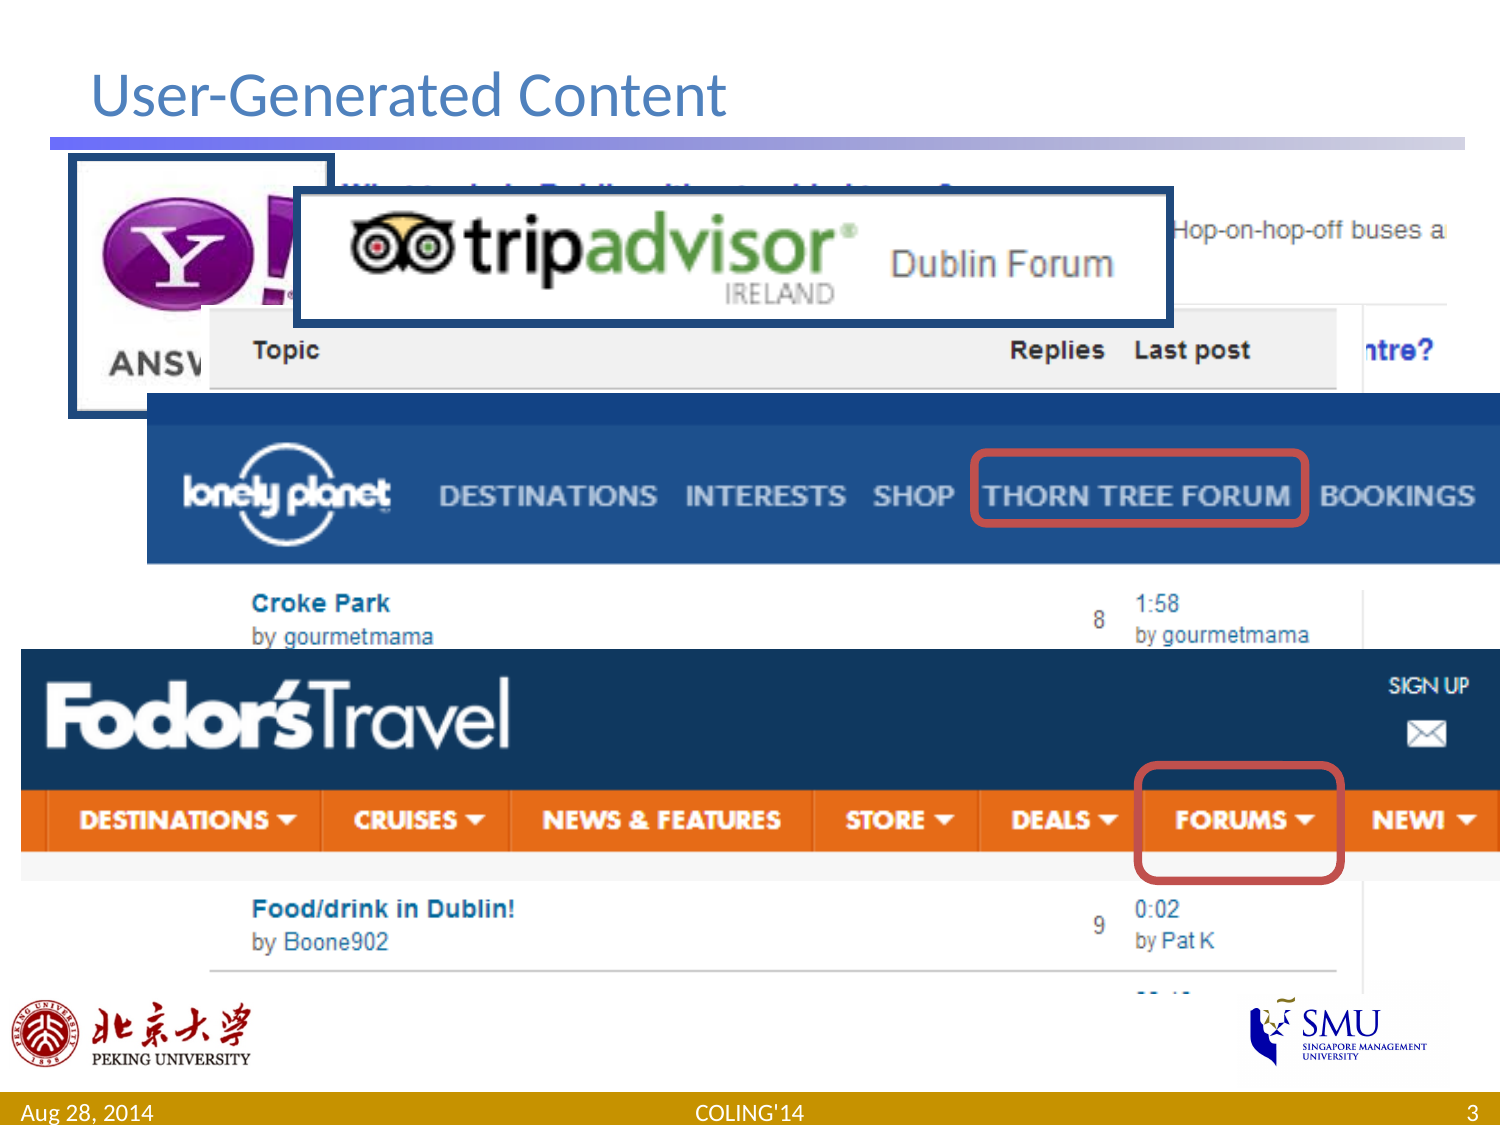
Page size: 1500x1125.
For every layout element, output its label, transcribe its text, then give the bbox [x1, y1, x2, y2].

picture [9, 998, 254, 1069]
footer COLING'14 [512, 1094, 988, 1125]
picture [21, 160, 1500, 1088]
title User-Generated Content [75, 45, 1425, 138]
slide_number 3 [1144, 1094, 1495, 1125]
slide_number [5, 1094, 356, 1125]
